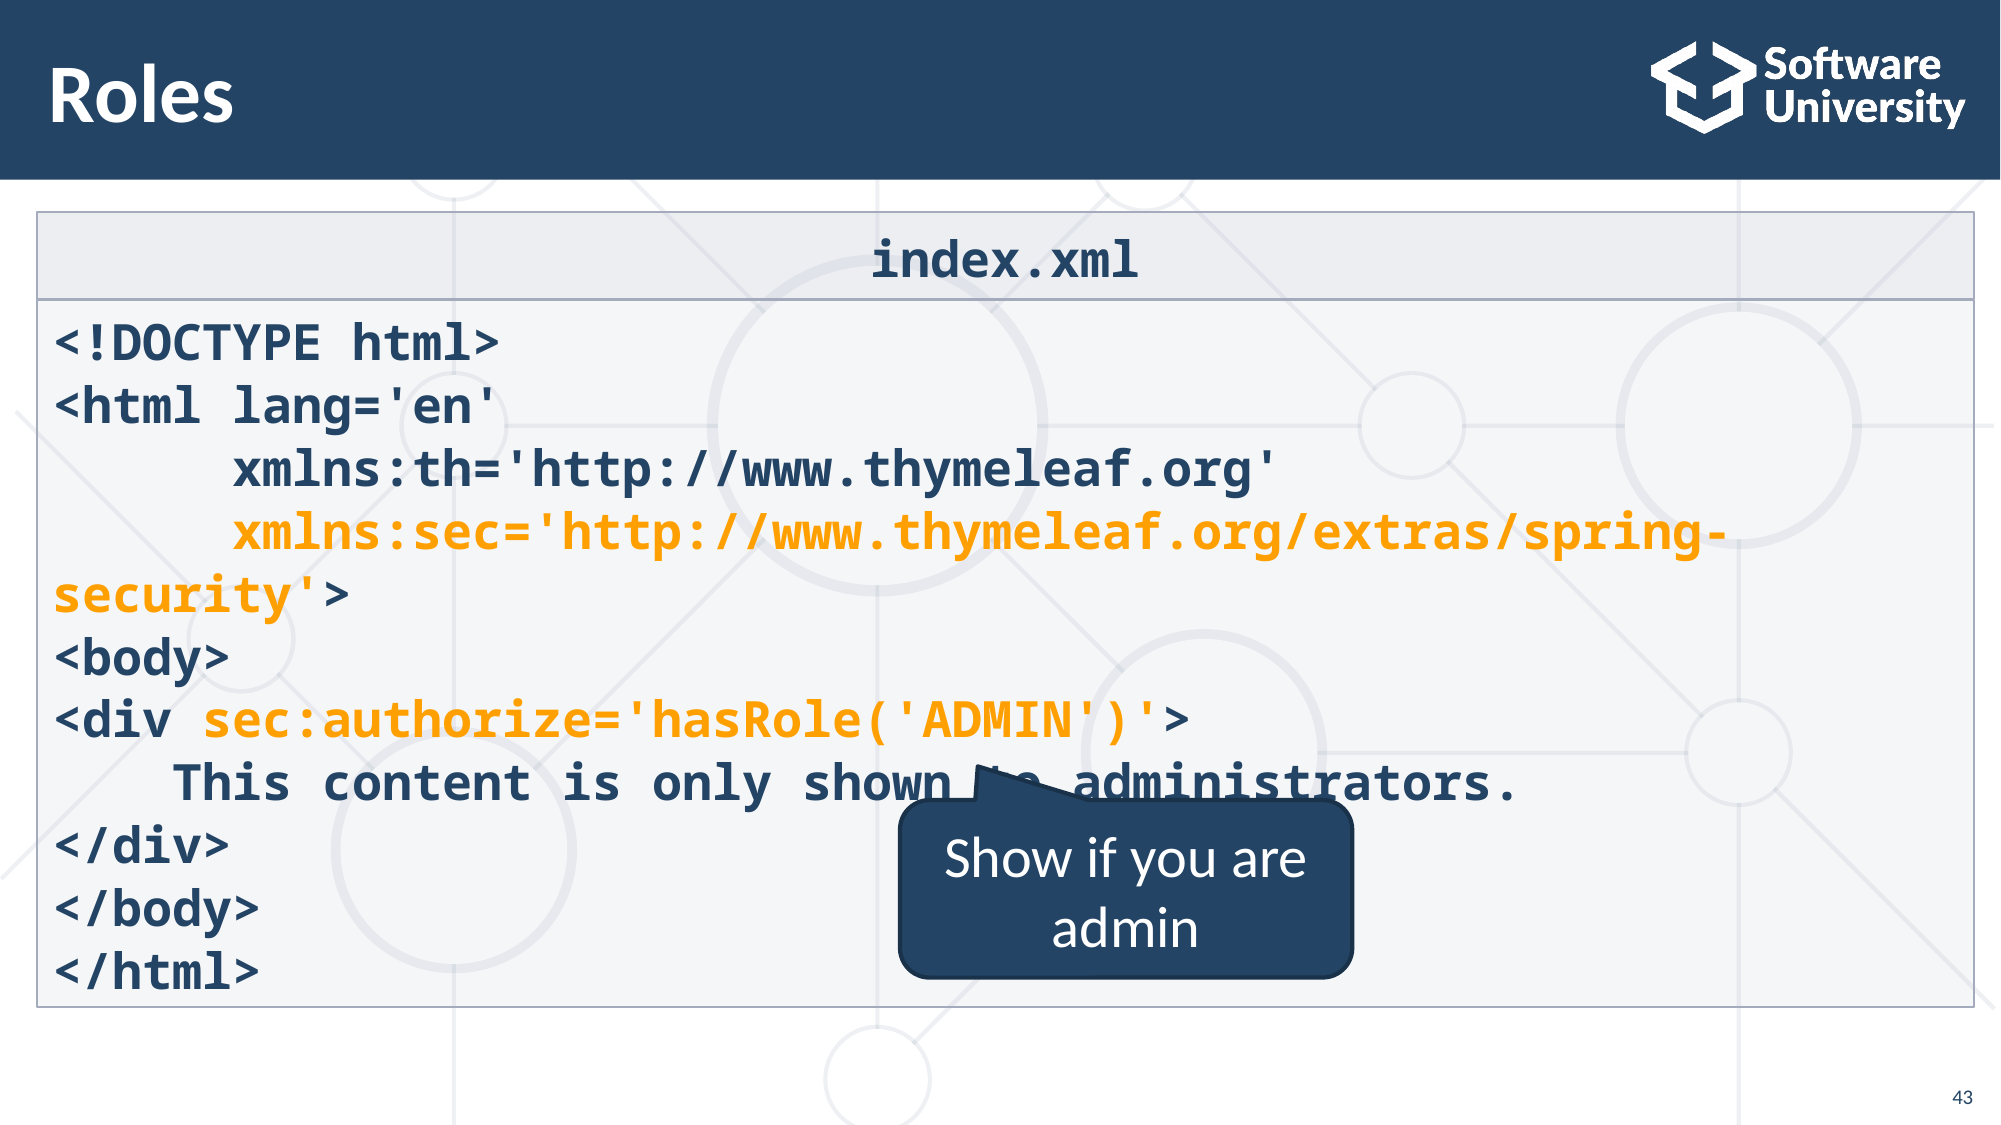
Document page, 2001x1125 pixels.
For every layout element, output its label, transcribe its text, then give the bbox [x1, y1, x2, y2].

text_box <!DOCTYPE html> <html lang='en' xmlns:th='http://www.thymeleaf.org' xmlns:sec='http://www.thymeleaf.org/extras/spring-security'> <body> <div sec:authorize='hasRole('ADMIN')'> This content is only shown to administrators. </div> </body> </html> [37, 299, 1975, 1008]
text_box index.xml [37, 212, 1975, 299]
title Roles [31, 16, 1625, 162]
slide_number 43 [1927, 1067, 1989, 1117]
picture [1651, 41, 1966, 134]
text_box Show if you are admin [897, 764, 1355, 980]
